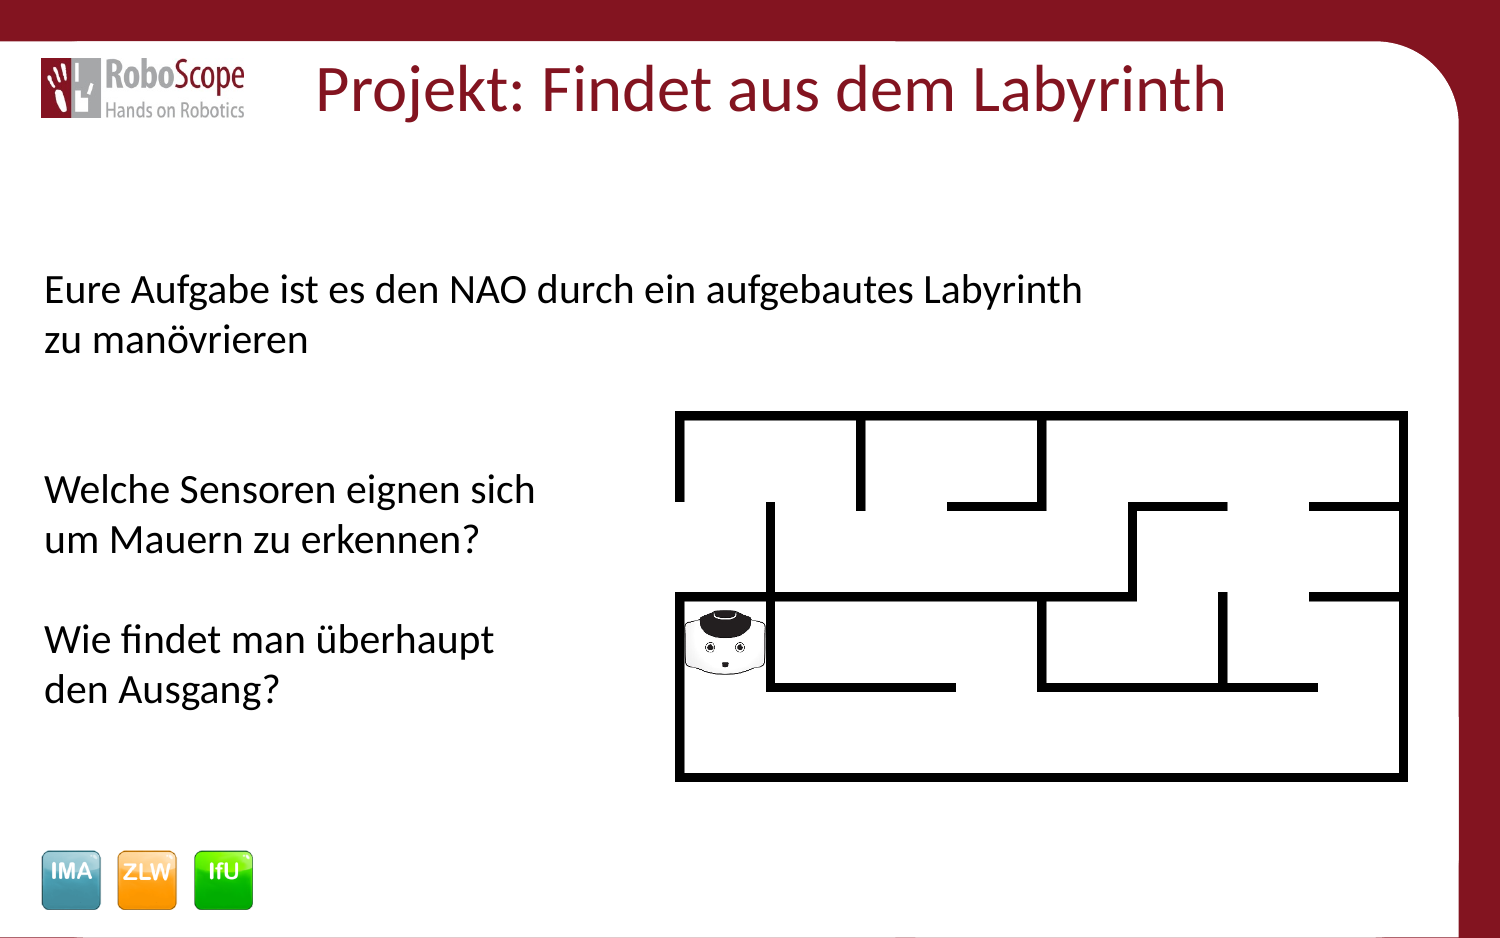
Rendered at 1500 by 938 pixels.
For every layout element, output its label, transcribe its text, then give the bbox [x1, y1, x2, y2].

picture [41, 58, 244, 118]
list Eure Aufgabe ist es den NAO durch ein aufgebautes Labyrinth zu manövrieren Welche Sensoren eignen sich um Mauern zu erkennen? Wie findet man überhaupt den Ausgang? [29, 143, 1424, 829]
picture [41, 850, 253, 910]
picture [674, 410, 1408, 783]
title Projekt: Findet aus dem Labyrinth [301, 37, 1436, 127]
